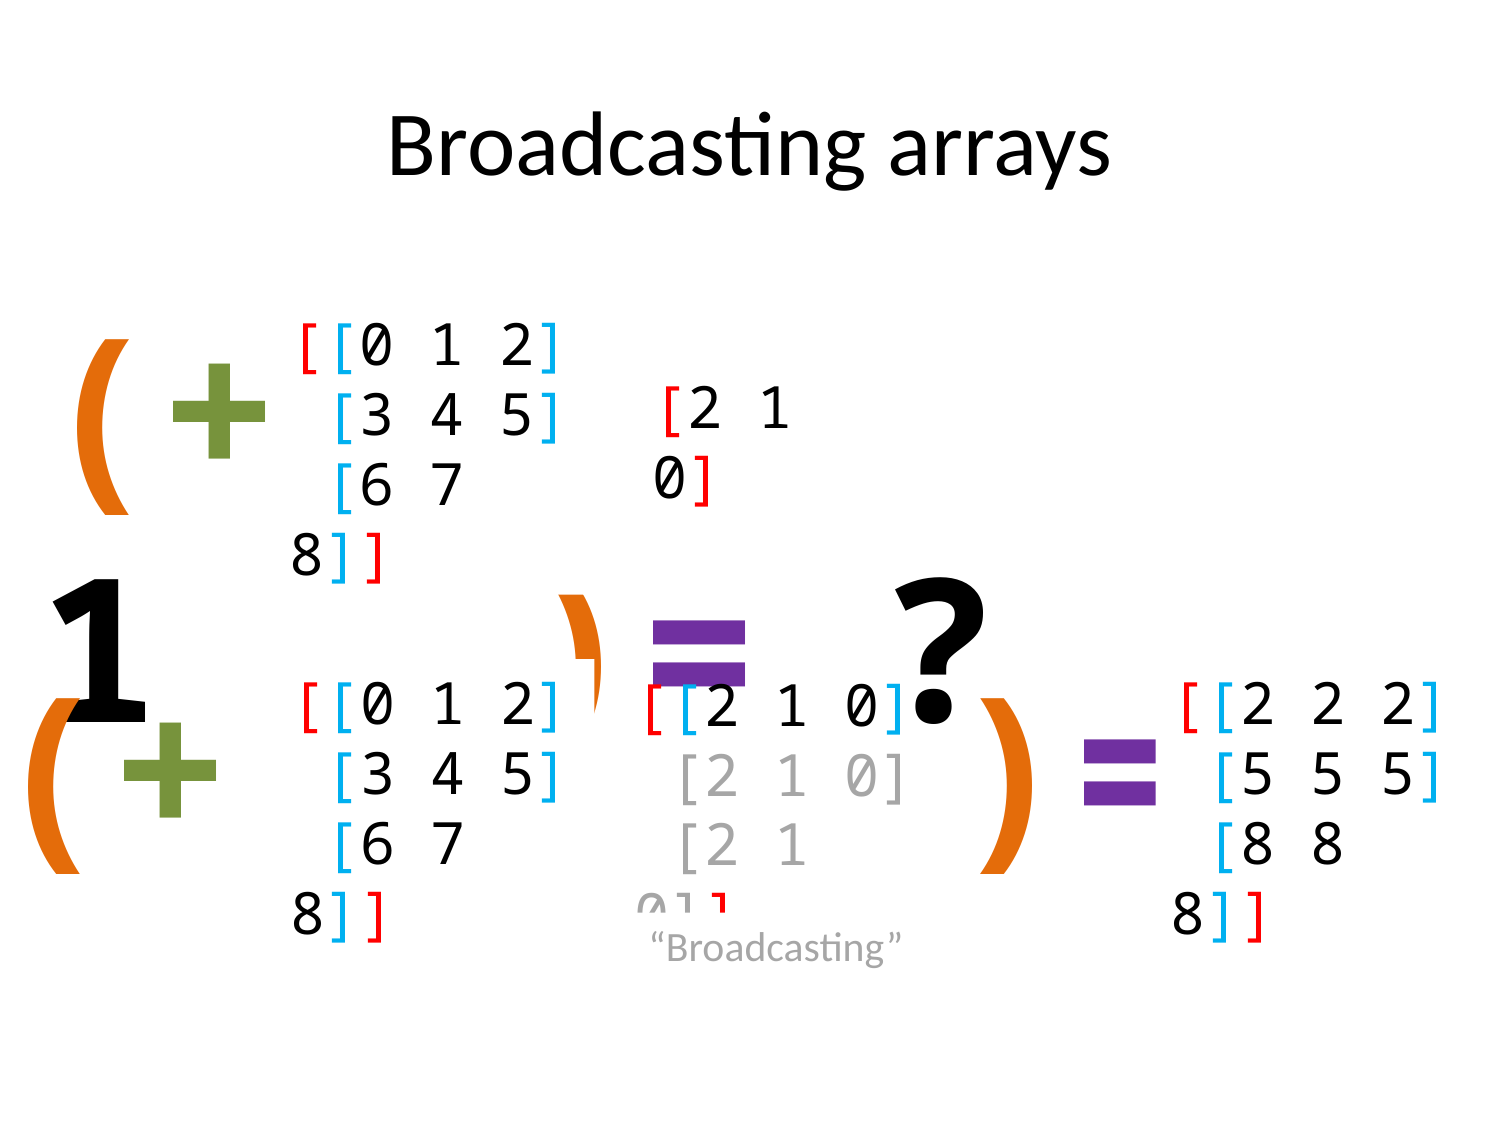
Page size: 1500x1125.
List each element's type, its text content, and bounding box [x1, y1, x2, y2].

title Broadcasting arrays [75, 45, 1425, 233]
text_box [24, 274, 1376, 528]
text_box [0, 633, 1476, 888]
text_box “Broadcasting” [633, 912, 937, 978]
